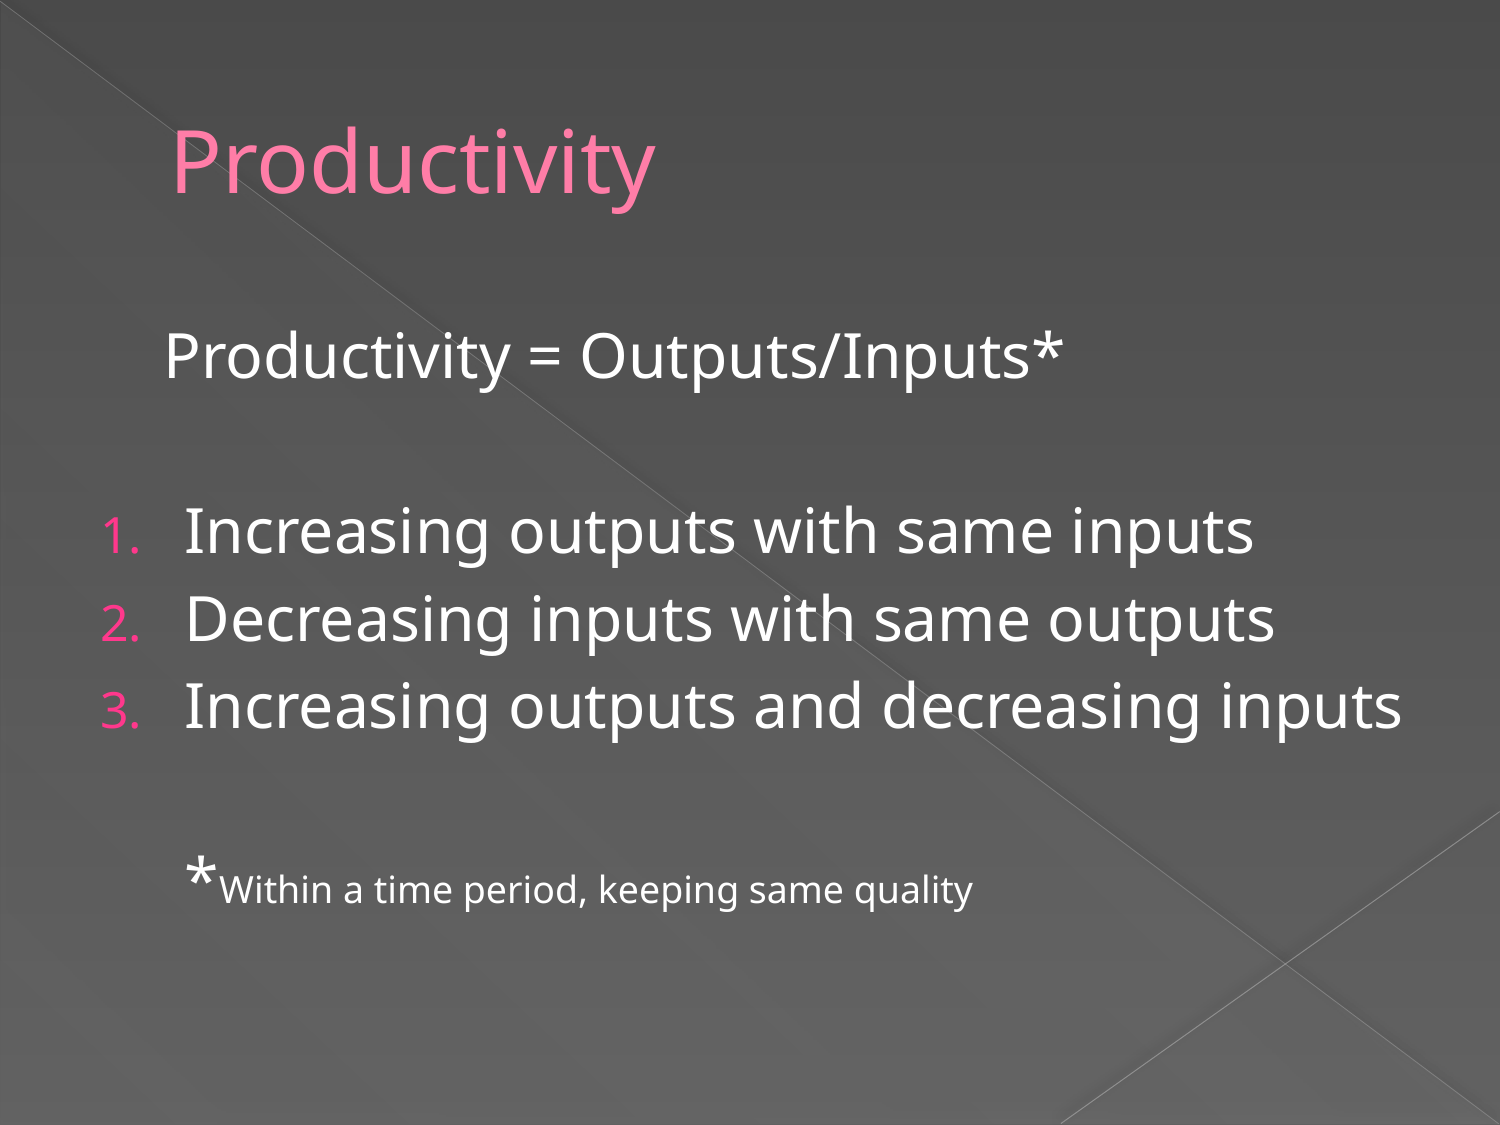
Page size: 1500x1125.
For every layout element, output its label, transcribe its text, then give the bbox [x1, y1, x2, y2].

list Productivity = Outputs/Inputs* Increasing outputs with same inputs Decreasing inputs with same outputs Increasing outputs and decreasing inputs *Within a time period, keeping same quality [75, 308, 1425, 1059]
title Productivity [75, 43, 1425, 274]
